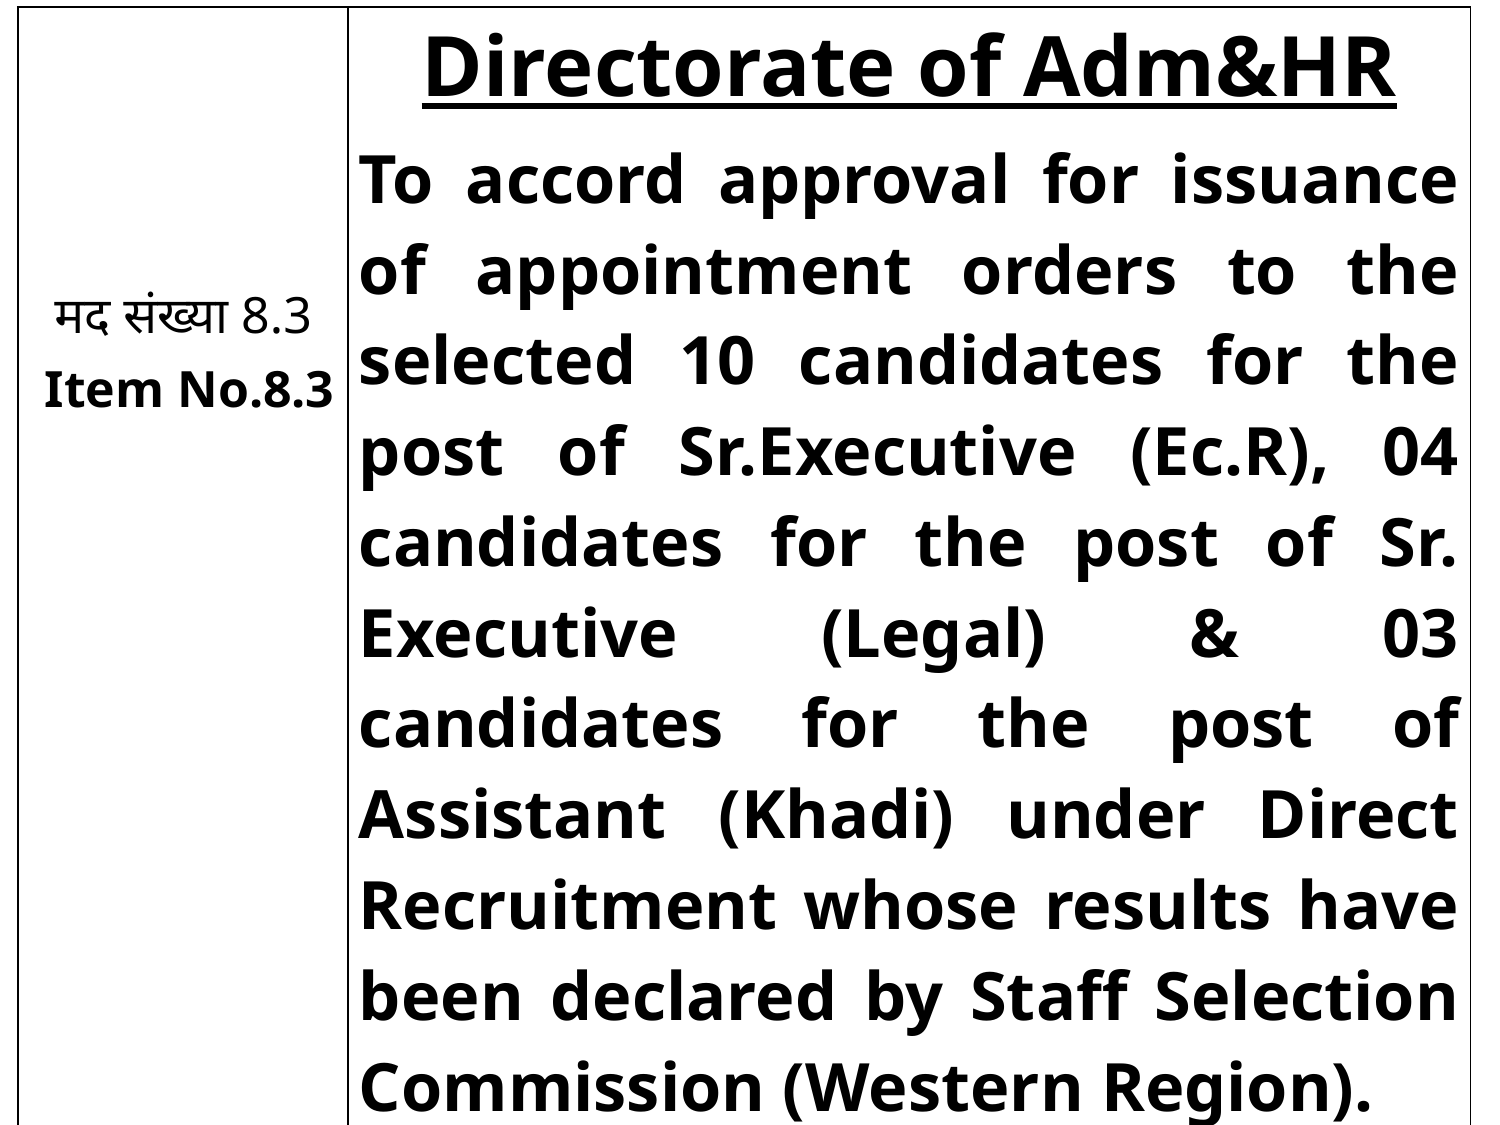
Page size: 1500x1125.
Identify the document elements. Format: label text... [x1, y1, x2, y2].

table_header मद संख्या 8.3 Item No.8.3 [19, 8, 347, 1125]
table_header Directorate of Adm&HR To accord approval for issuance of appointment orders to the selected 10 candidates for the post of Sr.Executive (Ec.R), 04 candidates for the post of Sr. Executive (Legal) & 03 candidates for the post of Assistant (Khadi) under Direct Recruitment whose results have been declared by Staff Selection Commission (Western Region). [349, 8, 1470, 1125]
